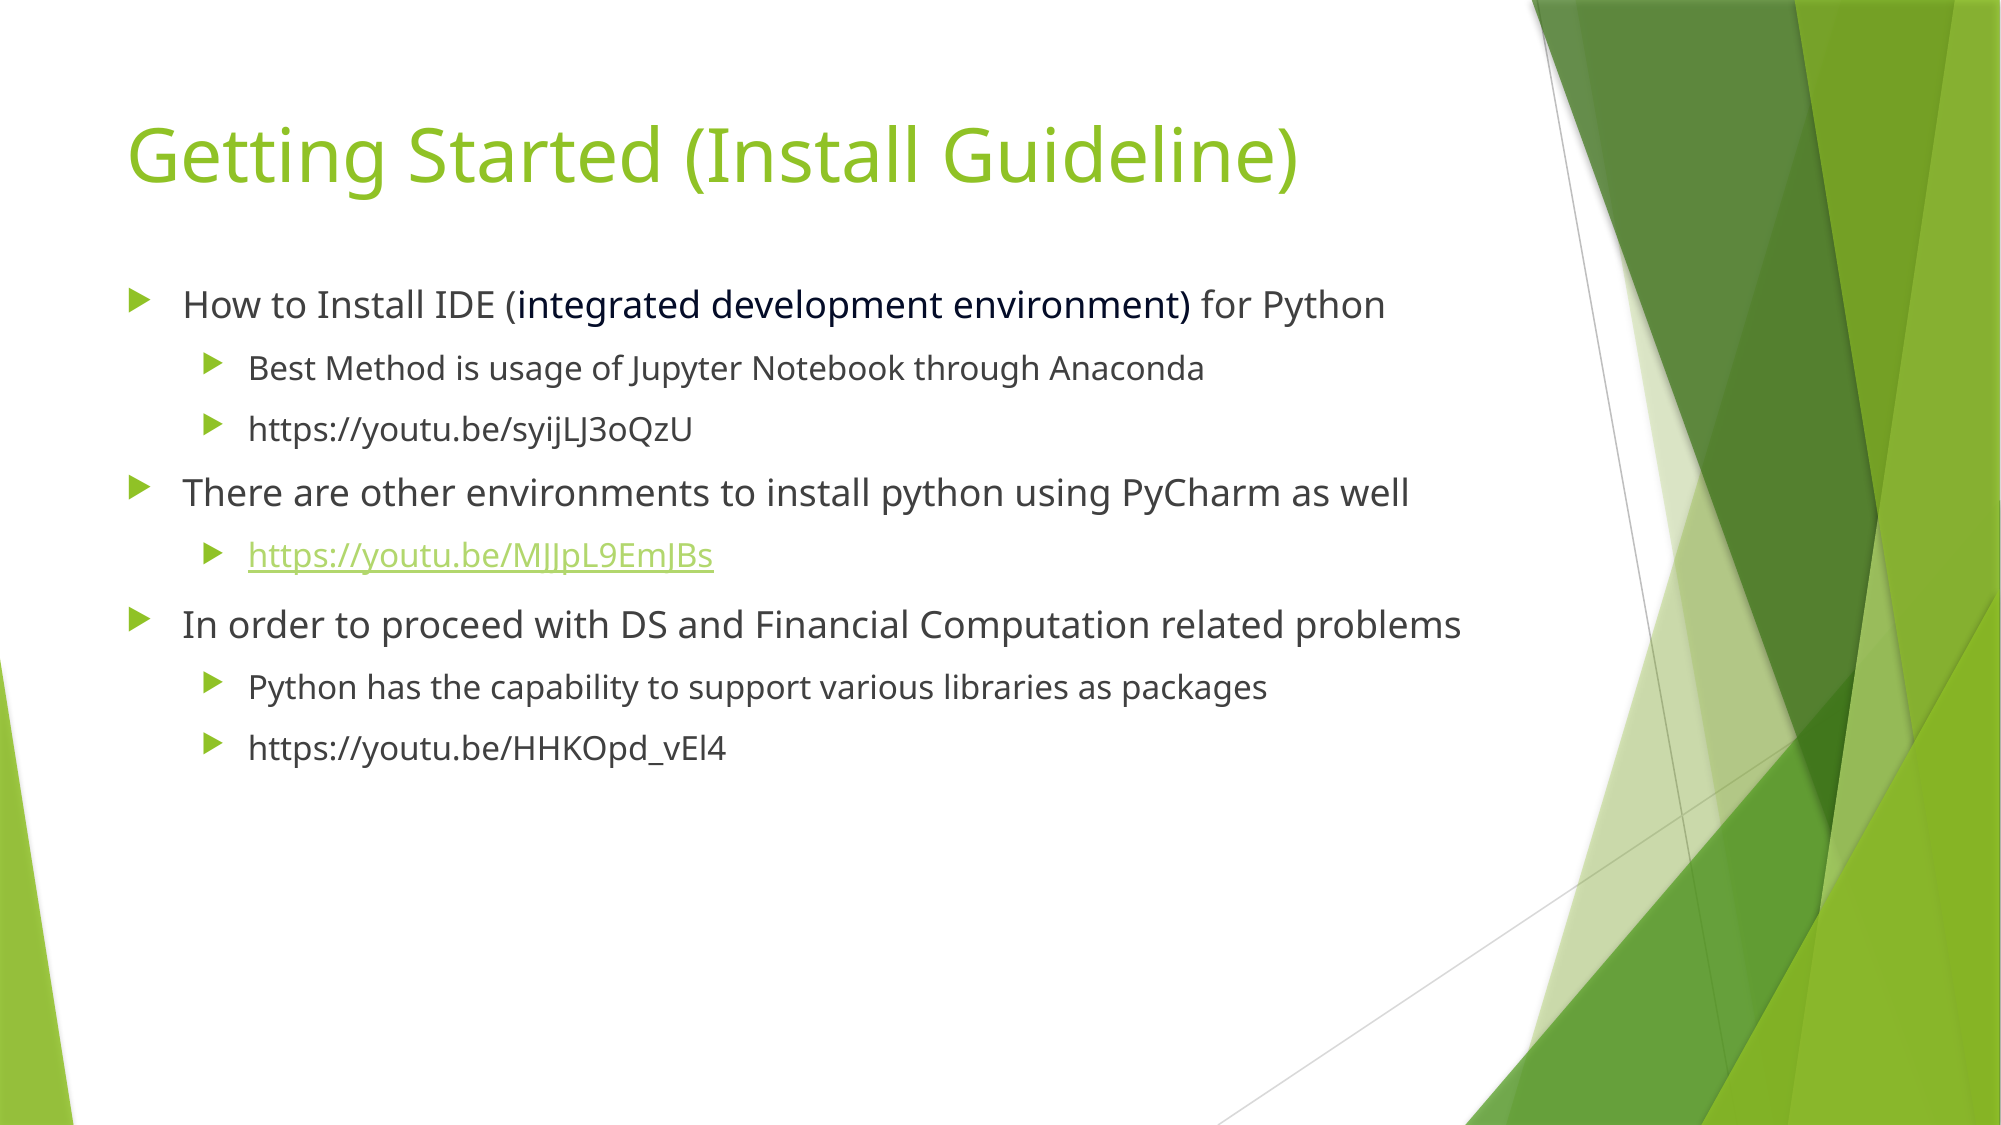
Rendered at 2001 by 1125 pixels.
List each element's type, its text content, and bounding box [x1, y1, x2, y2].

list How to Install IDE (integrated development environment) for Python Best Method is usage of Jupyter Notebook through Anaconda https://youtu.be/syijLJ3oQzU There are other environments to install python using PyCharm as well https://youtu.be/MJJpL9EmJBs In order to proceed with DS and Financial Computation related problems Python has the capability to support various libraries as packages https://youtu.be/HHKOpd_vEl4 [111, 273, 1522, 991]
title Getting Started (Install Guideline) [111, 99, 1522, 273]
